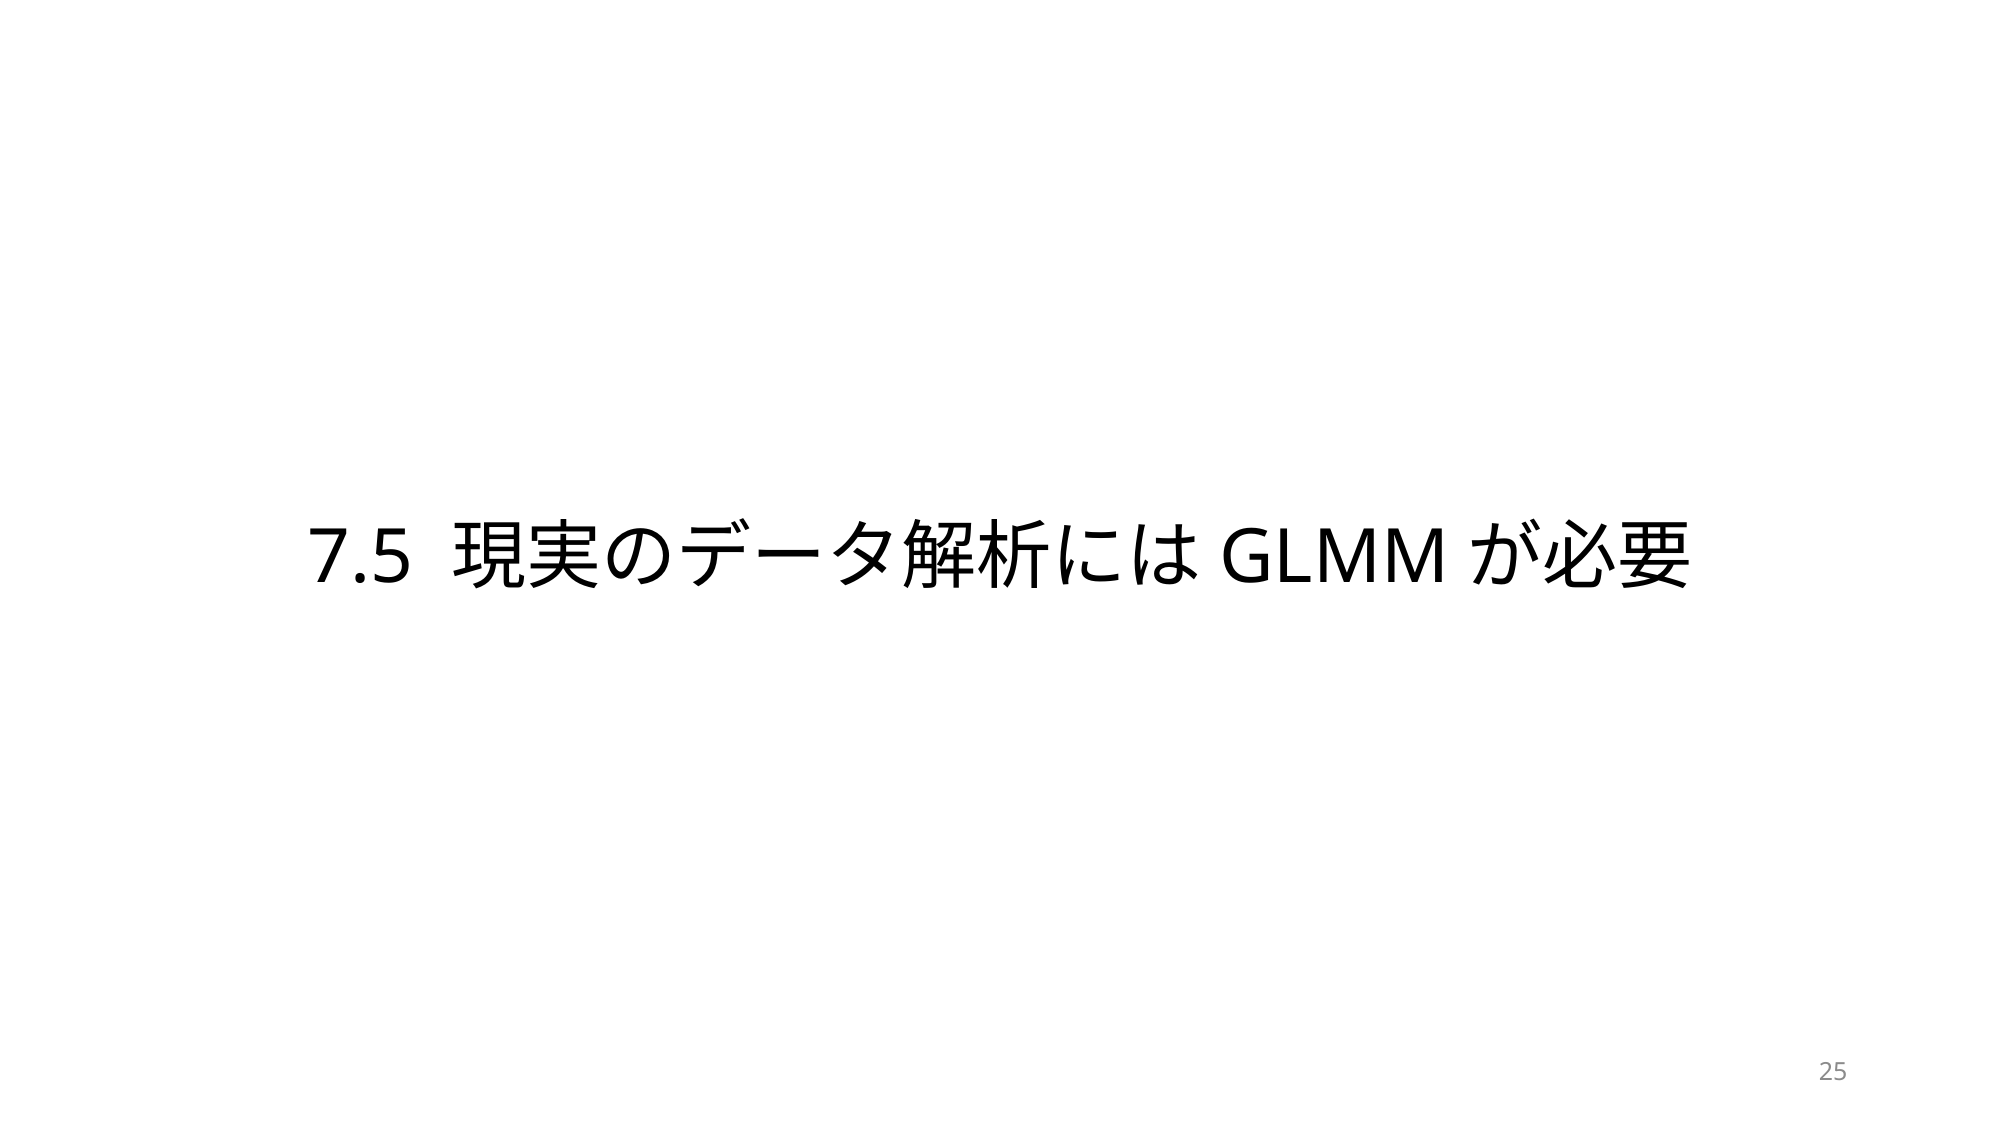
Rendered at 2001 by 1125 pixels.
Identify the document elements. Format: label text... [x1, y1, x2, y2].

title 7.5 現実のデータ解析にはGLMMが必要 [249, 482, 1750, 607]
slide_number 25 [1412, 1042, 1863, 1103]
